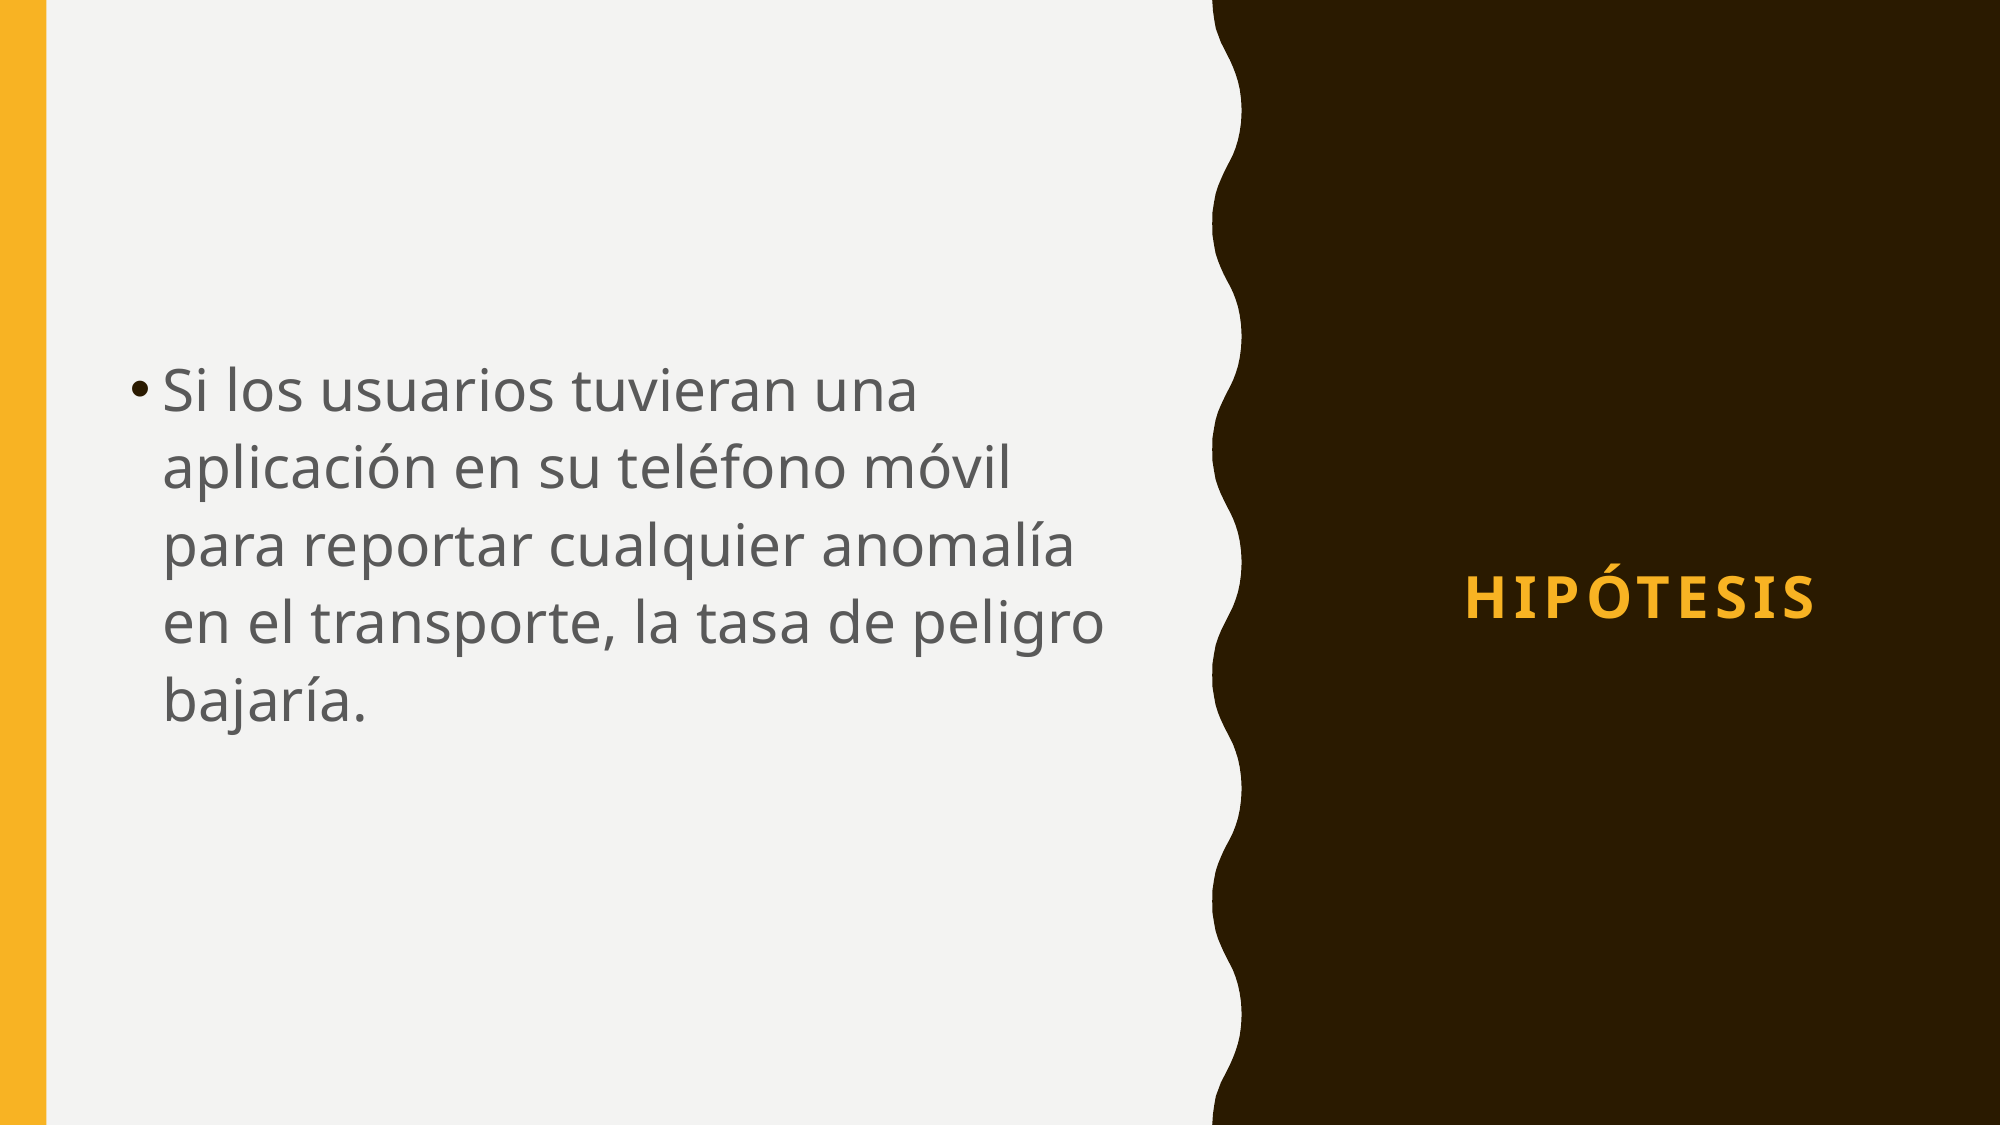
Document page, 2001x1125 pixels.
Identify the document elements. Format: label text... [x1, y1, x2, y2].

title hipótesis [1364, 441, 1916, 638]
list Si los usuarios tuvieran una aplicación en su teléfono móvil para reportar cualquier anomalía en el transporte, la tasa de peligro bajaría. [114, 338, 1169, 741]
